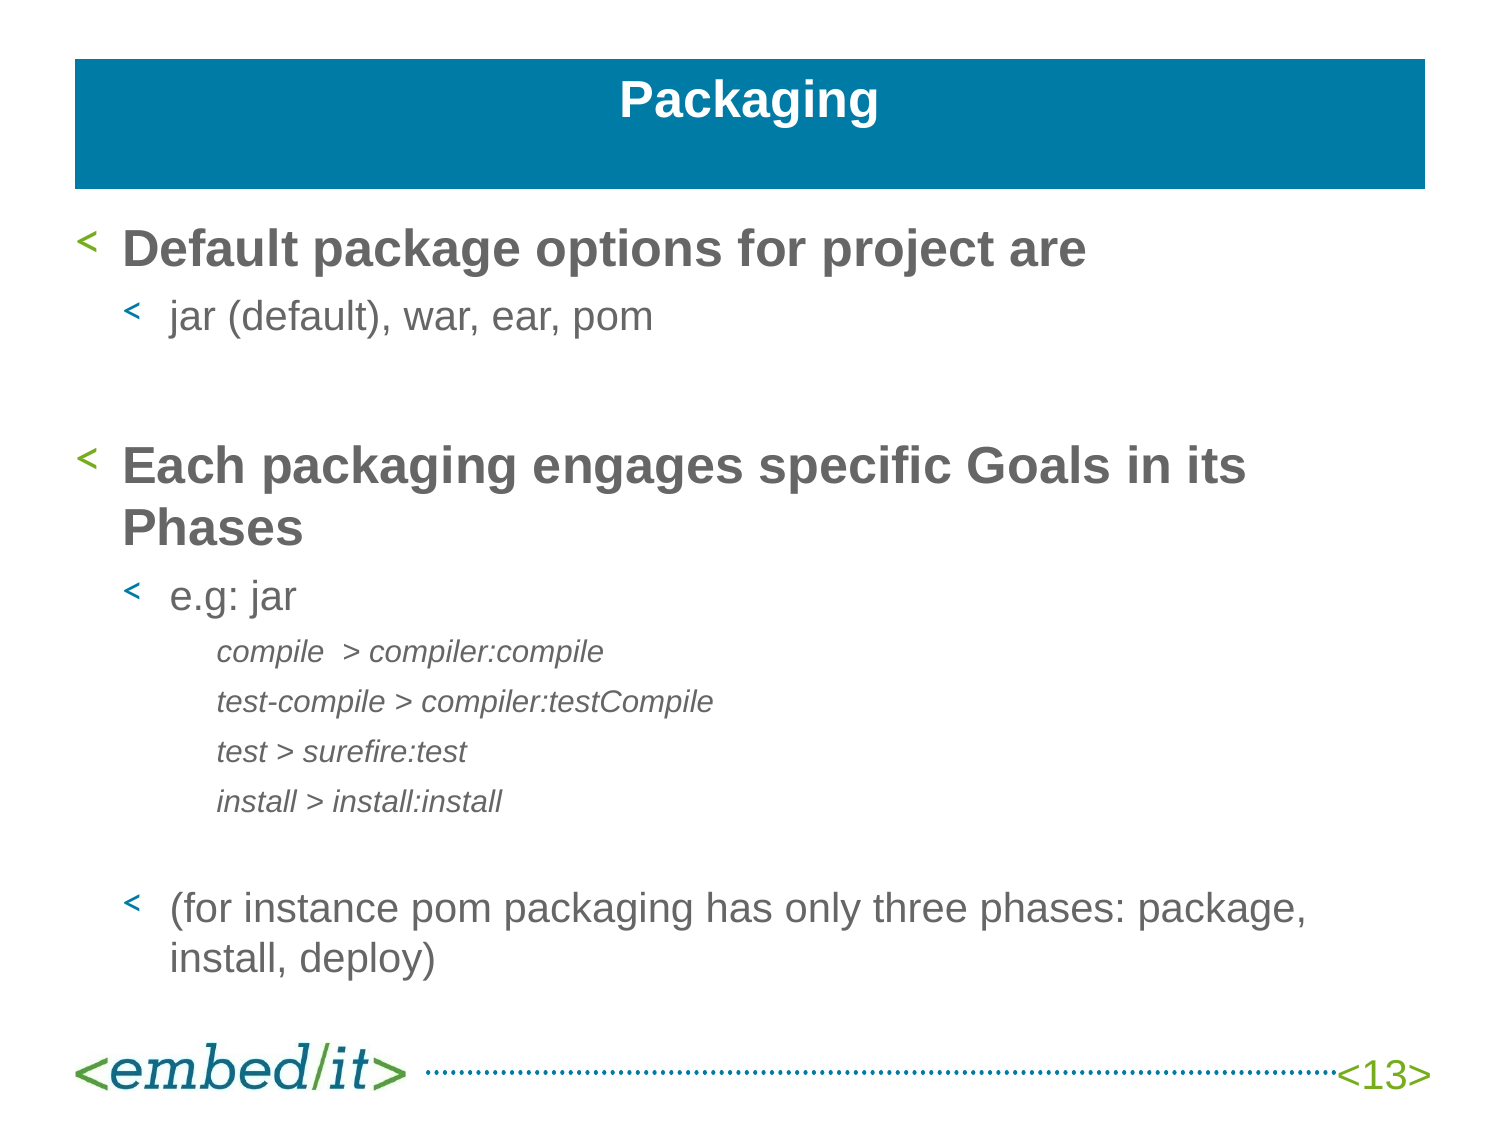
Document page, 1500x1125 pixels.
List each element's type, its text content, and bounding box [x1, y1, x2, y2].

slide_number <13> [1316, 1042, 1433, 1103]
list Default package options for project are jar (default), war, ear, pom Each packaging engages specific Goals in its Phases e.g: jar compile > compiler:compile test-compile > compiler:testCompile test > surefire:test install > install:install (for instance pom packaging has only three phases: package, install, deploy) [75, 206, 1425, 1016]
title Packaging [75, 59, 1425, 189]
picture [75, 1042, 406, 1091]
